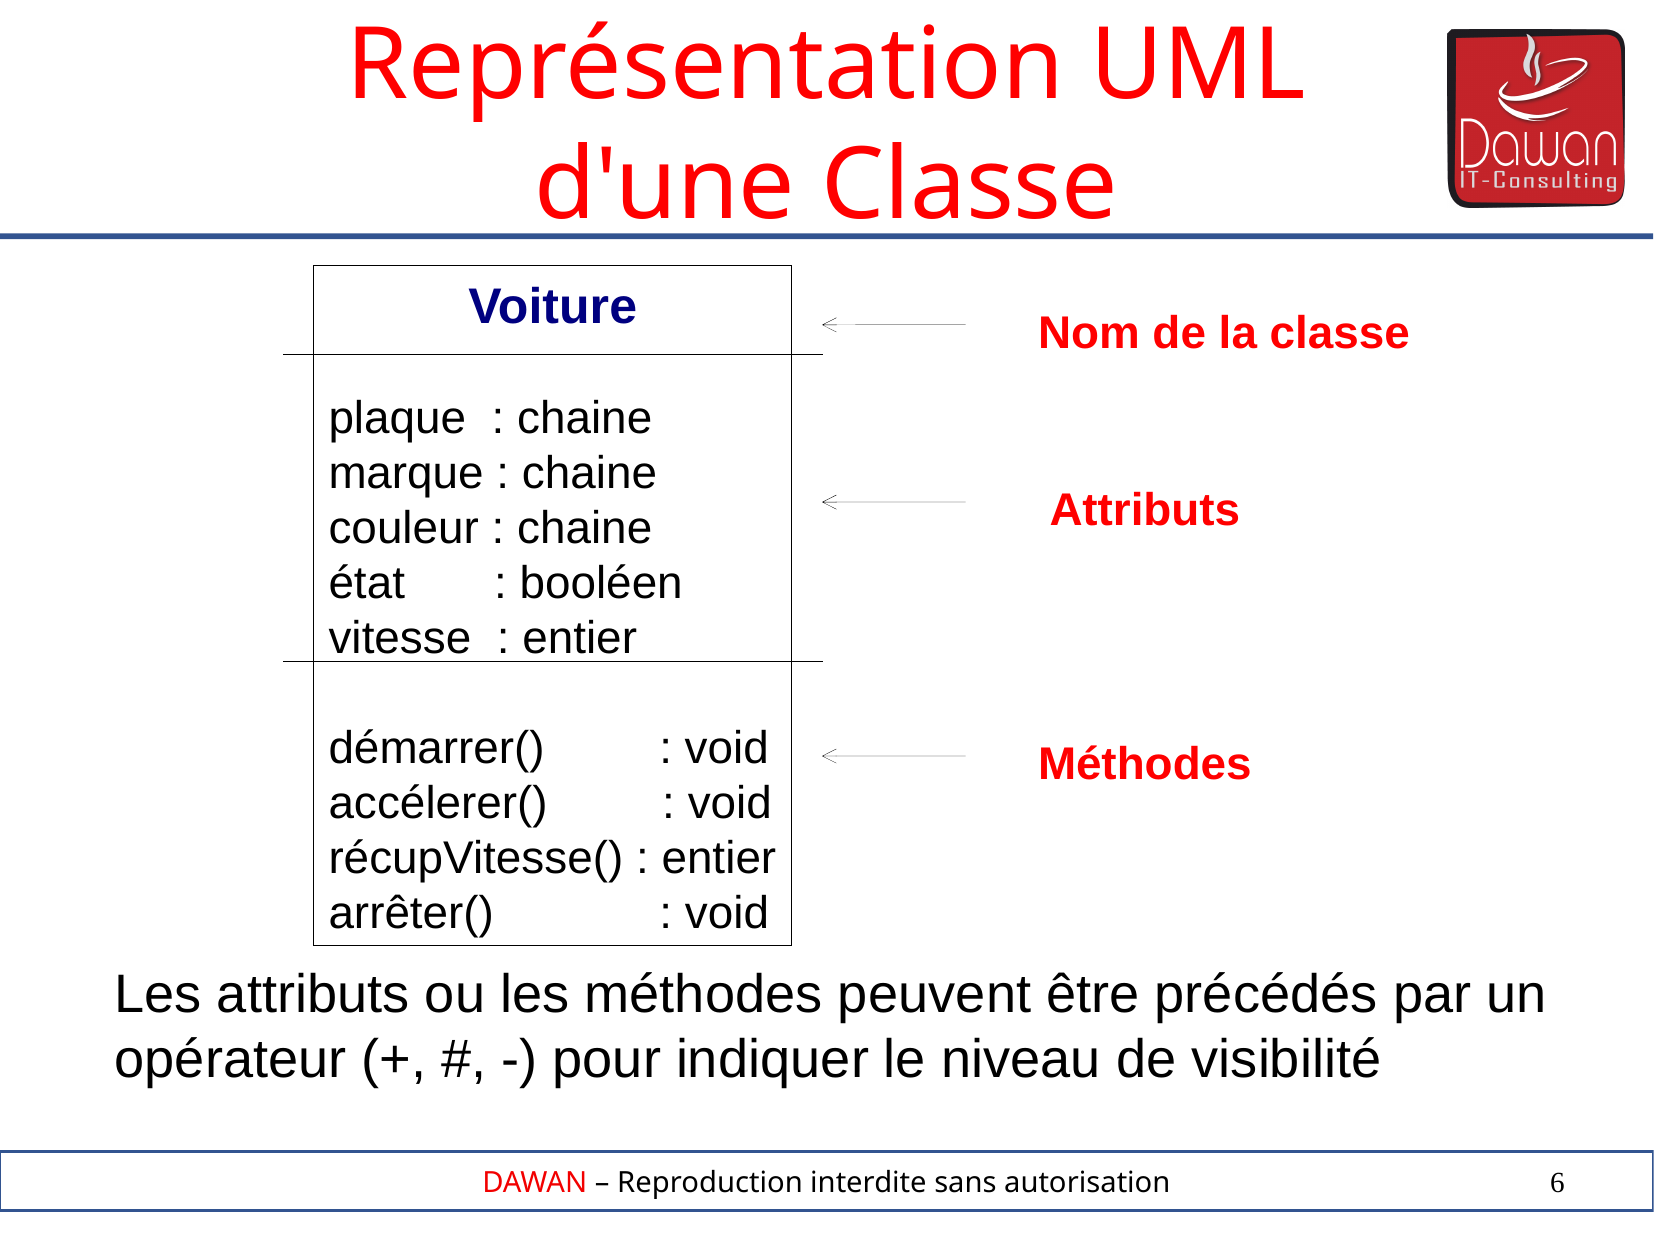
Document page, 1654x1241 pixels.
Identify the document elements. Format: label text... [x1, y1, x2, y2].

text_box Les attributs ou les méthodes peuvent être précédés par un opérateur (+, #, -) pour indiquer le niveau de visibilité [99, 950, 1579, 1096]
picture [1565, 29, 1625, 208]
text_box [283, 265, 1447, 901]
slide_number 6 [1185, 1163, 1565, 1228]
text_box Représentation UML d'une Classe [88, 0, 1565, 239]
